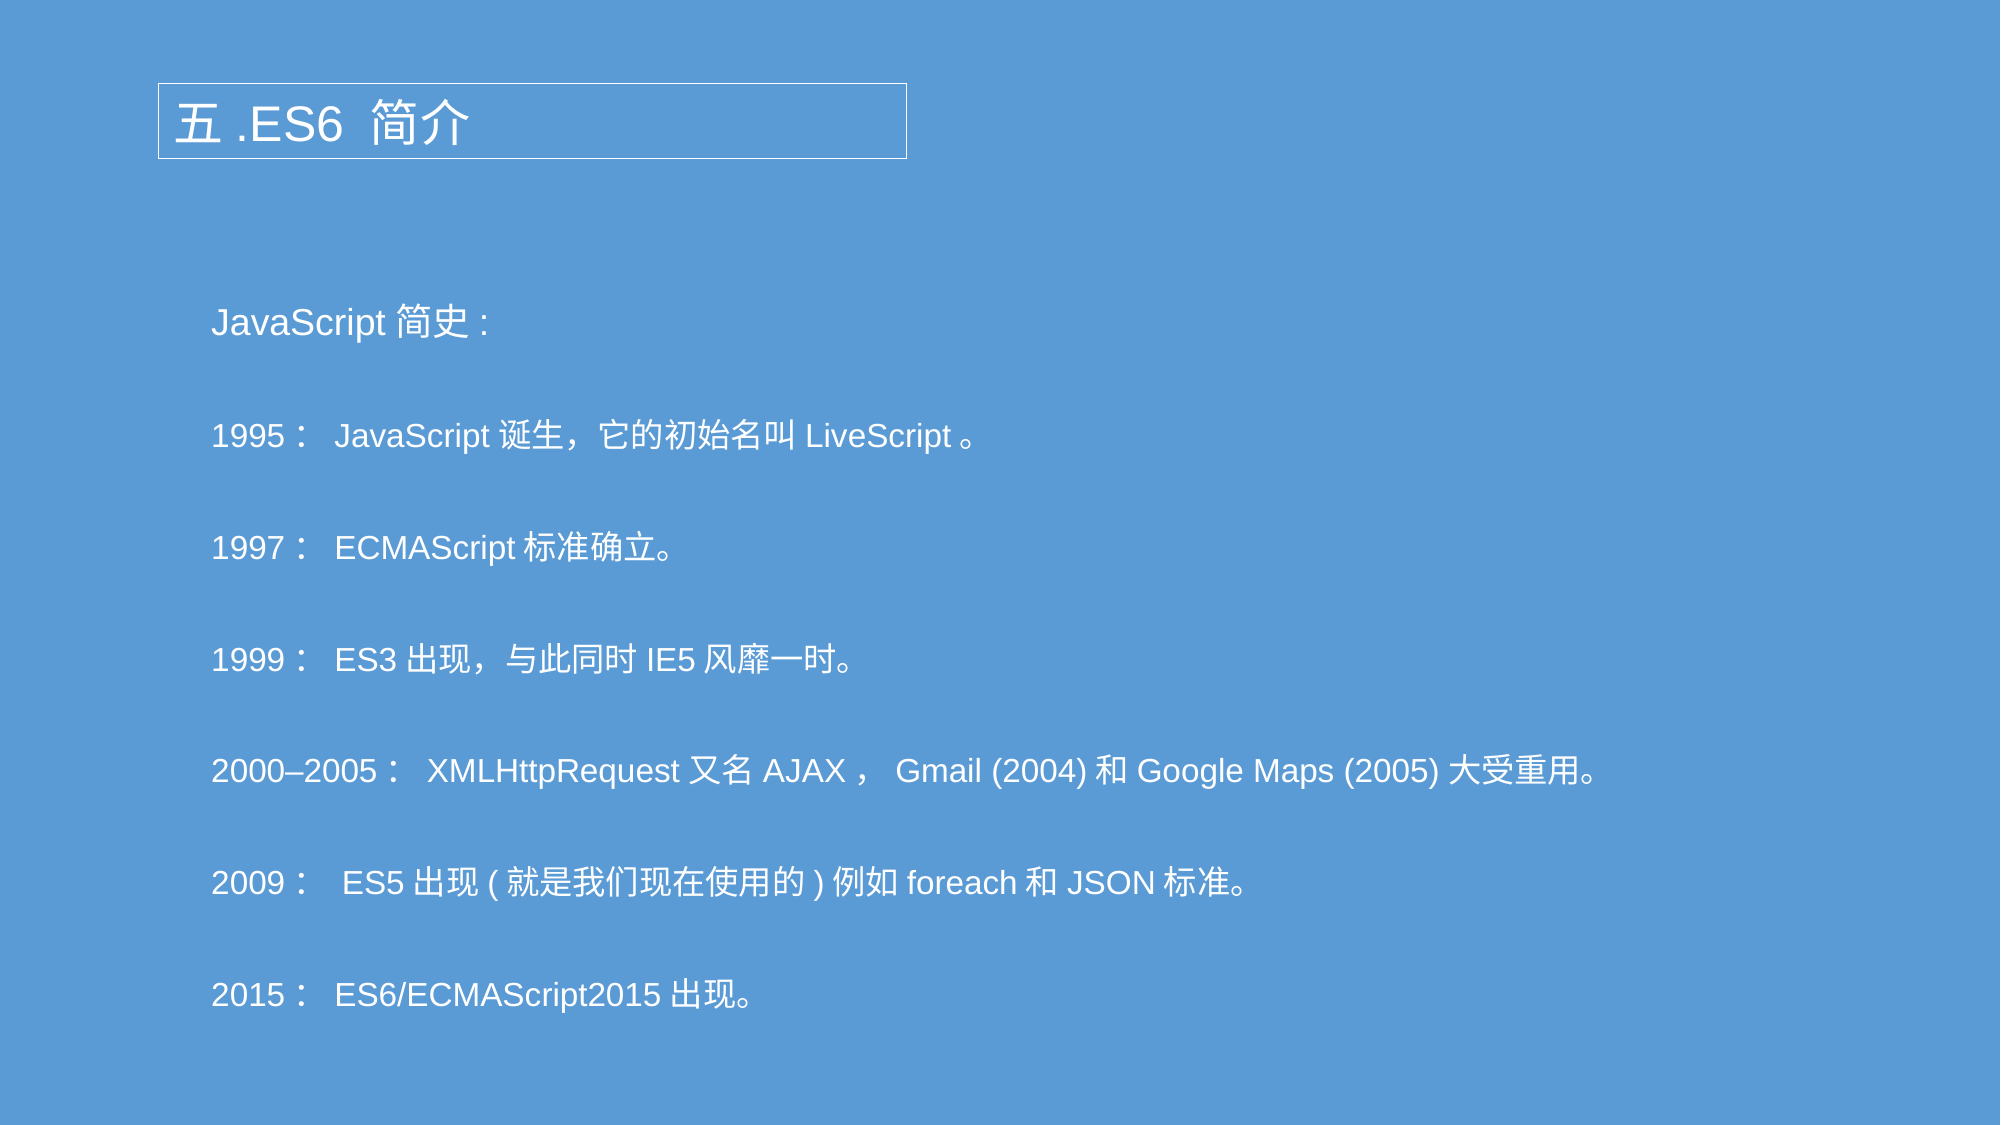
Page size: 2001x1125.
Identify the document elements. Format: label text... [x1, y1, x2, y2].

text_box 五.ES6 简介 [158, 83, 907, 159]
text_box JavaScript简史: 1995：JavaScript诞生，它的初始名叫LiveScript。 1997：ECMAScript标准确立。 1999：ES3出现，与此同时IE5风靡一时。 2000–2005：XMLHttpRequest又名AJAX，Gmail (2004)和Google Maps (2005)大受重用。 2009： ES5出现(就是我们现在使用的)例如foreach和JSON标准。 2015：ES6/ECMAScript2015出现。 [196, 272, 1656, 1021]
